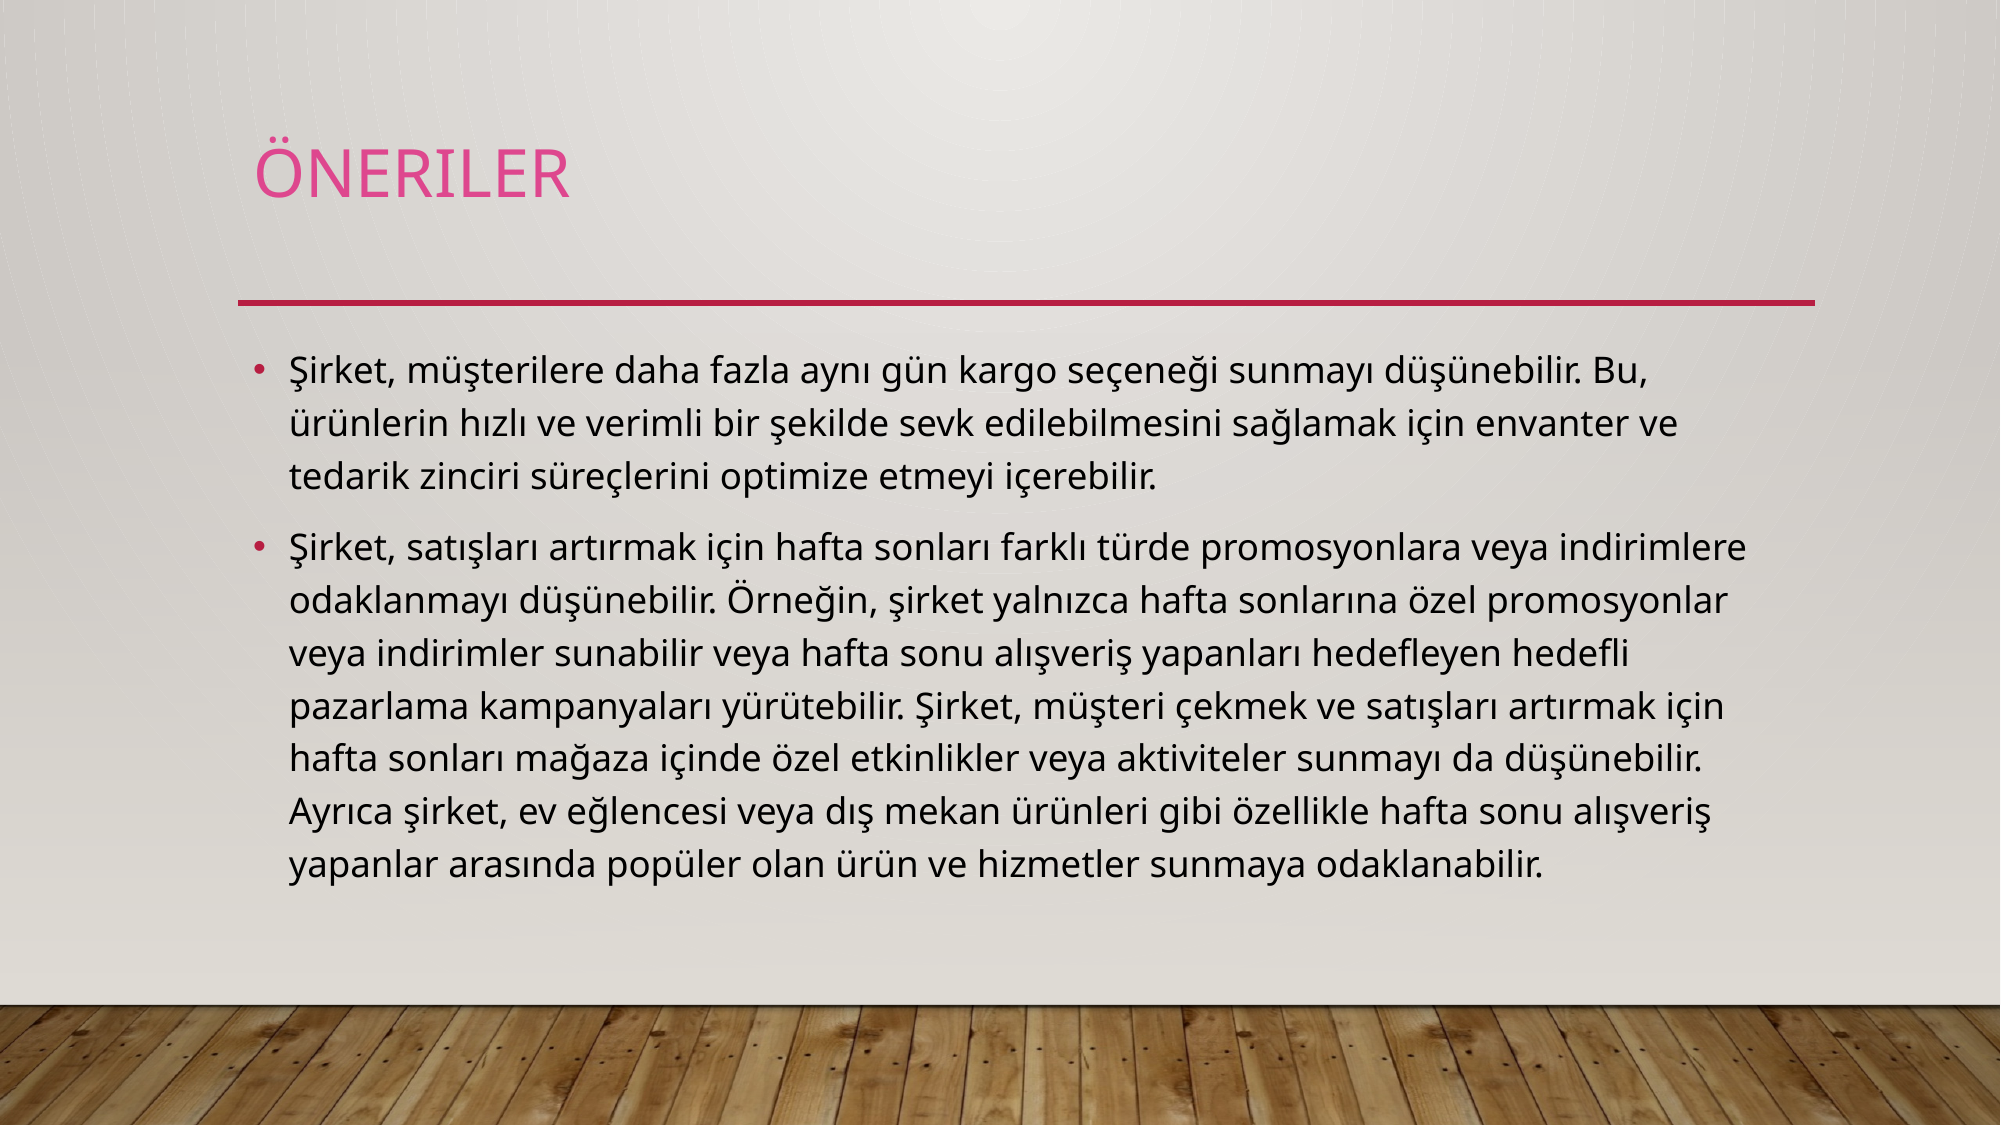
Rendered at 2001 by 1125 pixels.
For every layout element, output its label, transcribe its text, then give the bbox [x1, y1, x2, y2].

title Öneriler [238, 131, 1814, 305]
picture [0, 1005, 2000, 1125]
list Şirket, müşterilere daha fazla aynı gün kargo seçeneği sunmayı düşünebilir. Bu, ürünlerin hızlı ve verimli bir şekilde sevk edilebilmesini sağlamak için envanter ve tedarik zinciri süreçlerini optimize etmeyi içerebilir. Şirket, satışları artırmak için hafta sonları farklı türde promosyonlara veya indirimlere odaklanmayı düşünebilir. Örneğin, şirket yalnızca hafta sonlarına özel promosyonlar veya indirimler sunabilir veya hafta sonu alışveriş yapanları hedefleyen hedefli pazarlama kampanyaları yürütebilir. Şirket, müşteri çekmek ve satışları artırmak için hafta sonları mağaza içinde özel etkinlikler veya aktiviteler sunmayı da düşünebilir. Ayrıca şirket, ev eğlencesi veya dış mekan ürünleri gibi özellikle hafta sonu alışveriş yapanlar arasında popüler olan ürün ve hizmetler sunmaya odaklanabilir. [238, 330, 1814, 897]
